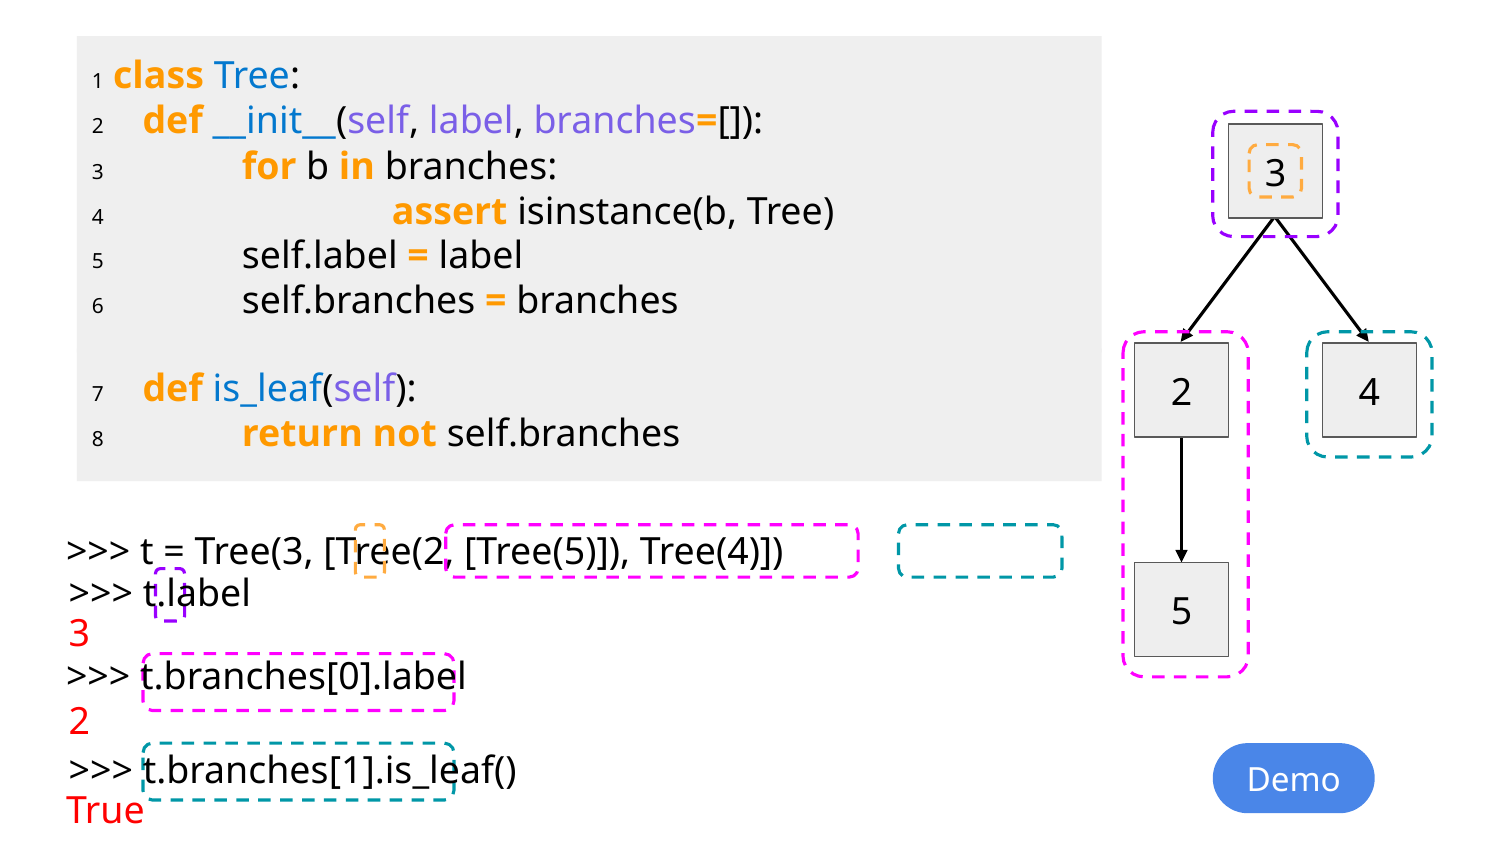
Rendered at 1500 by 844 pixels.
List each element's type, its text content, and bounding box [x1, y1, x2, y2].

text_box >>> t.branches[1].is_leaf() [53, 730, 739, 814]
text_box [1122, 331, 1249, 677]
text_box [1212, 111, 1339, 214]
text_box 2 [53, 681, 115, 730]
text_box True [51, 771, 201, 844]
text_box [1180, 216, 1272, 343]
text_box [355, 524, 385, 578]
text_box Demo [1212, 743, 1375, 814]
text_box [1306, 331, 1433, 458]
text_box 3 [53, 593, 115, 637]
text_box [1249, 144, 1302, 198]
text_box >>> t.label [53, 553, 365, 637]
text_box [445, 524, 859, 578]
text_box >>> t.branches[0].label [51, 637, 602, 721]
text_box >>> t = Tree(3, [Tree(2, [Tree(5)]), Tree(4)]) [51, 512, 1123, 596]
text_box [76, 35, 1102, 482]
text_box [898, 524, 1062, 578]
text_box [1274, 216, 1369, 343]
